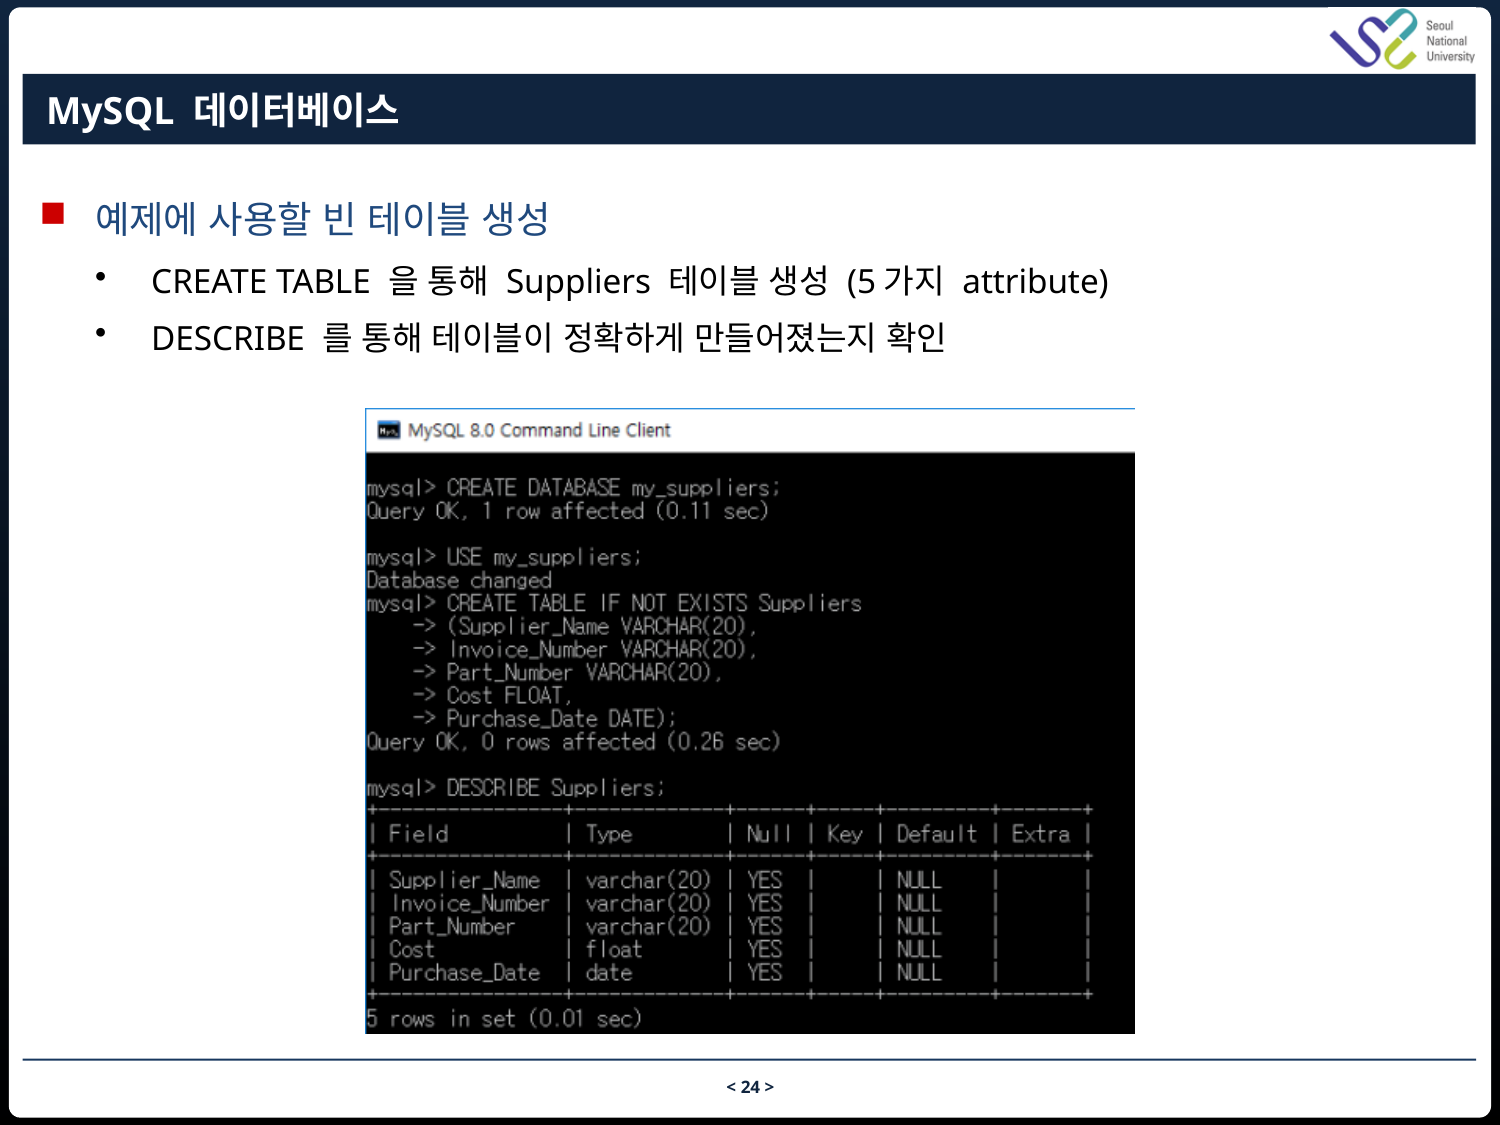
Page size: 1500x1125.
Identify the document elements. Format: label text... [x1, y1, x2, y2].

picture [365, 408, 1135, 1034]
list 예제에 사용할 빈 테이블 생성 CREATE TABLE 을 통해 Suppliers 테이블 생성 (5가지 attribute) DESCRIBE 를 통해 테이블이 정확하게 만들어졌는지 확인 [38, 173, 1462, 366]
picture [1328, 7, 1476, 70]
title MySQL 데이터베이스 [22, 73, 1476, 145]
